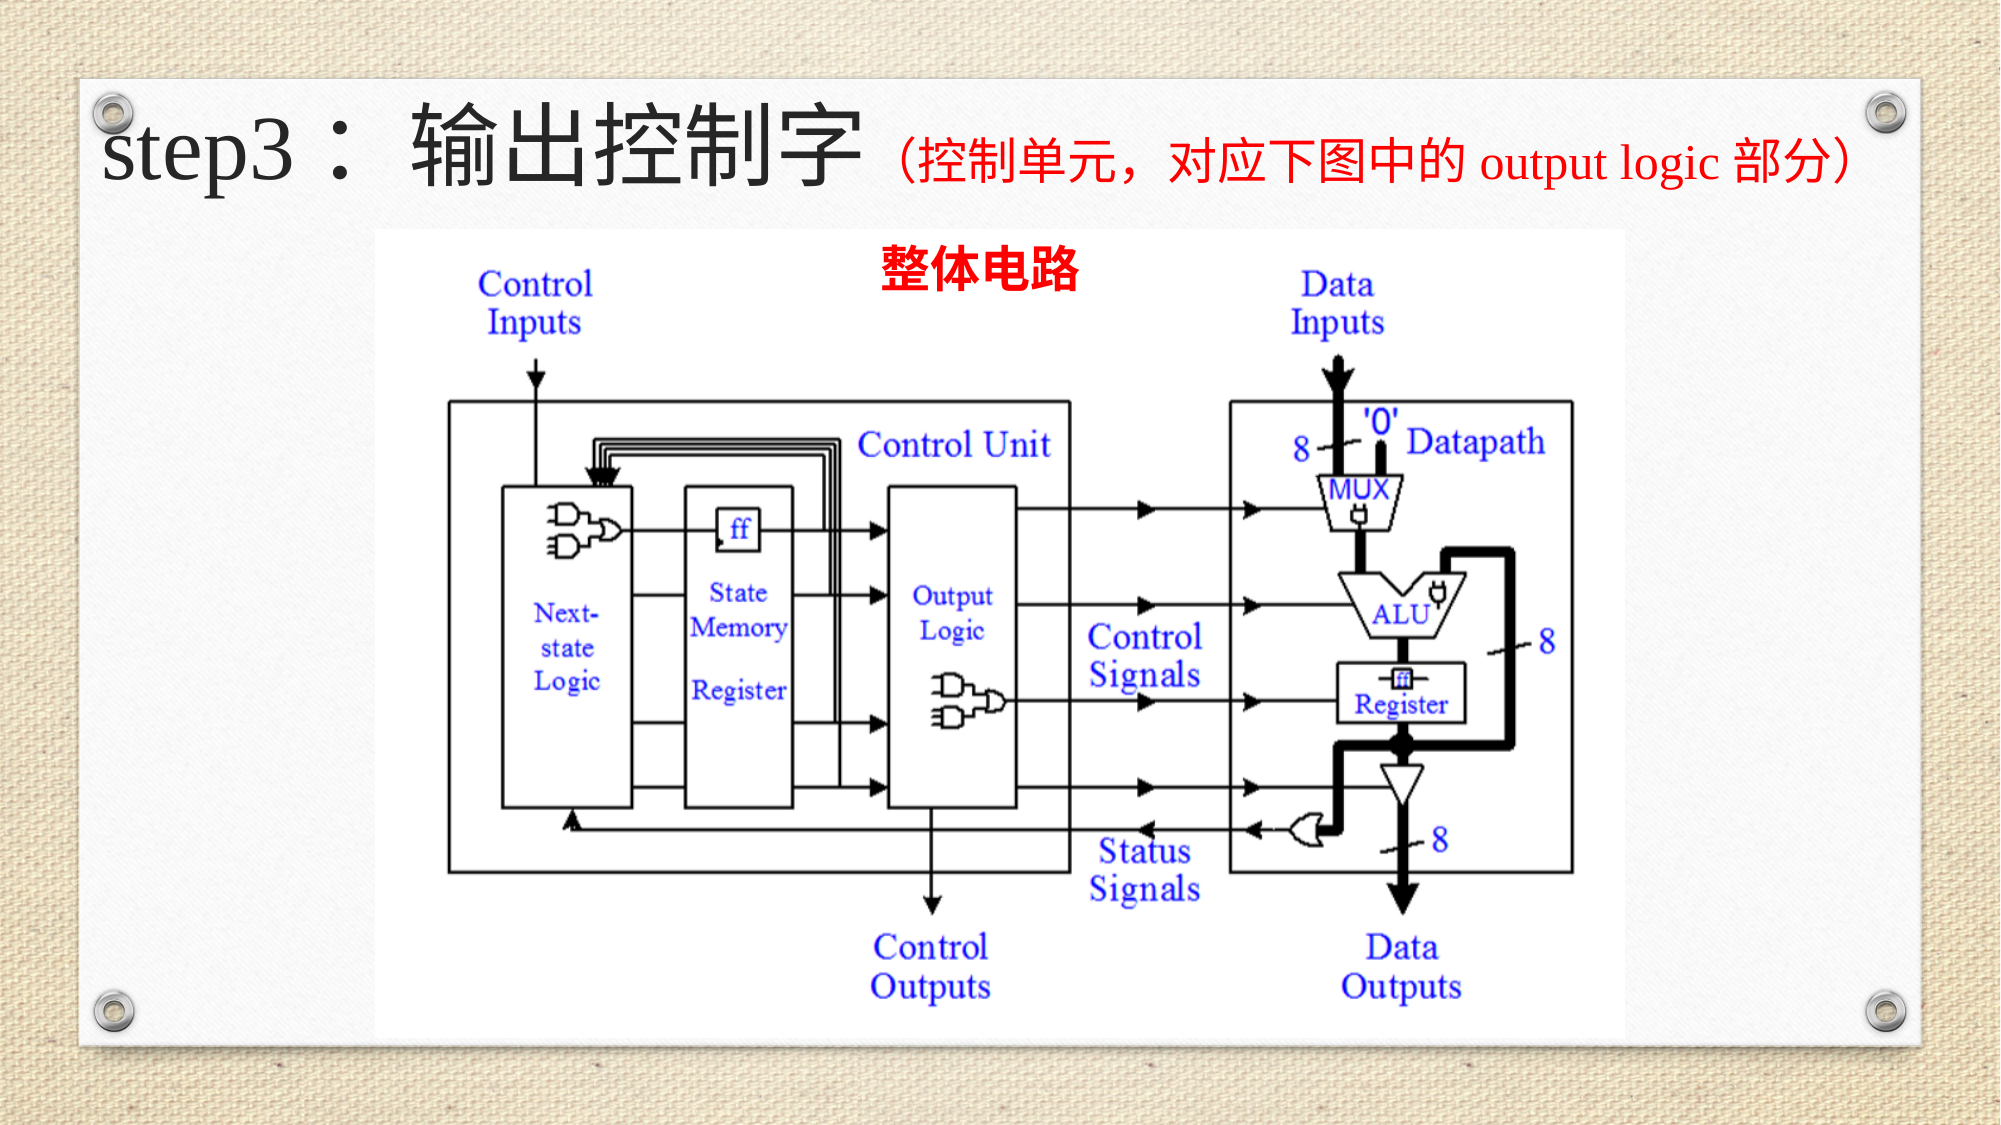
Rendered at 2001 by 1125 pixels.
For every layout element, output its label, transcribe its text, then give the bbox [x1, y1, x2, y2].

text_box step3：输出控制字（控制单元，对应下图中的output logic部分） [14, 36, 1970, 250]
picture [0, 0, 2001, 1125]
